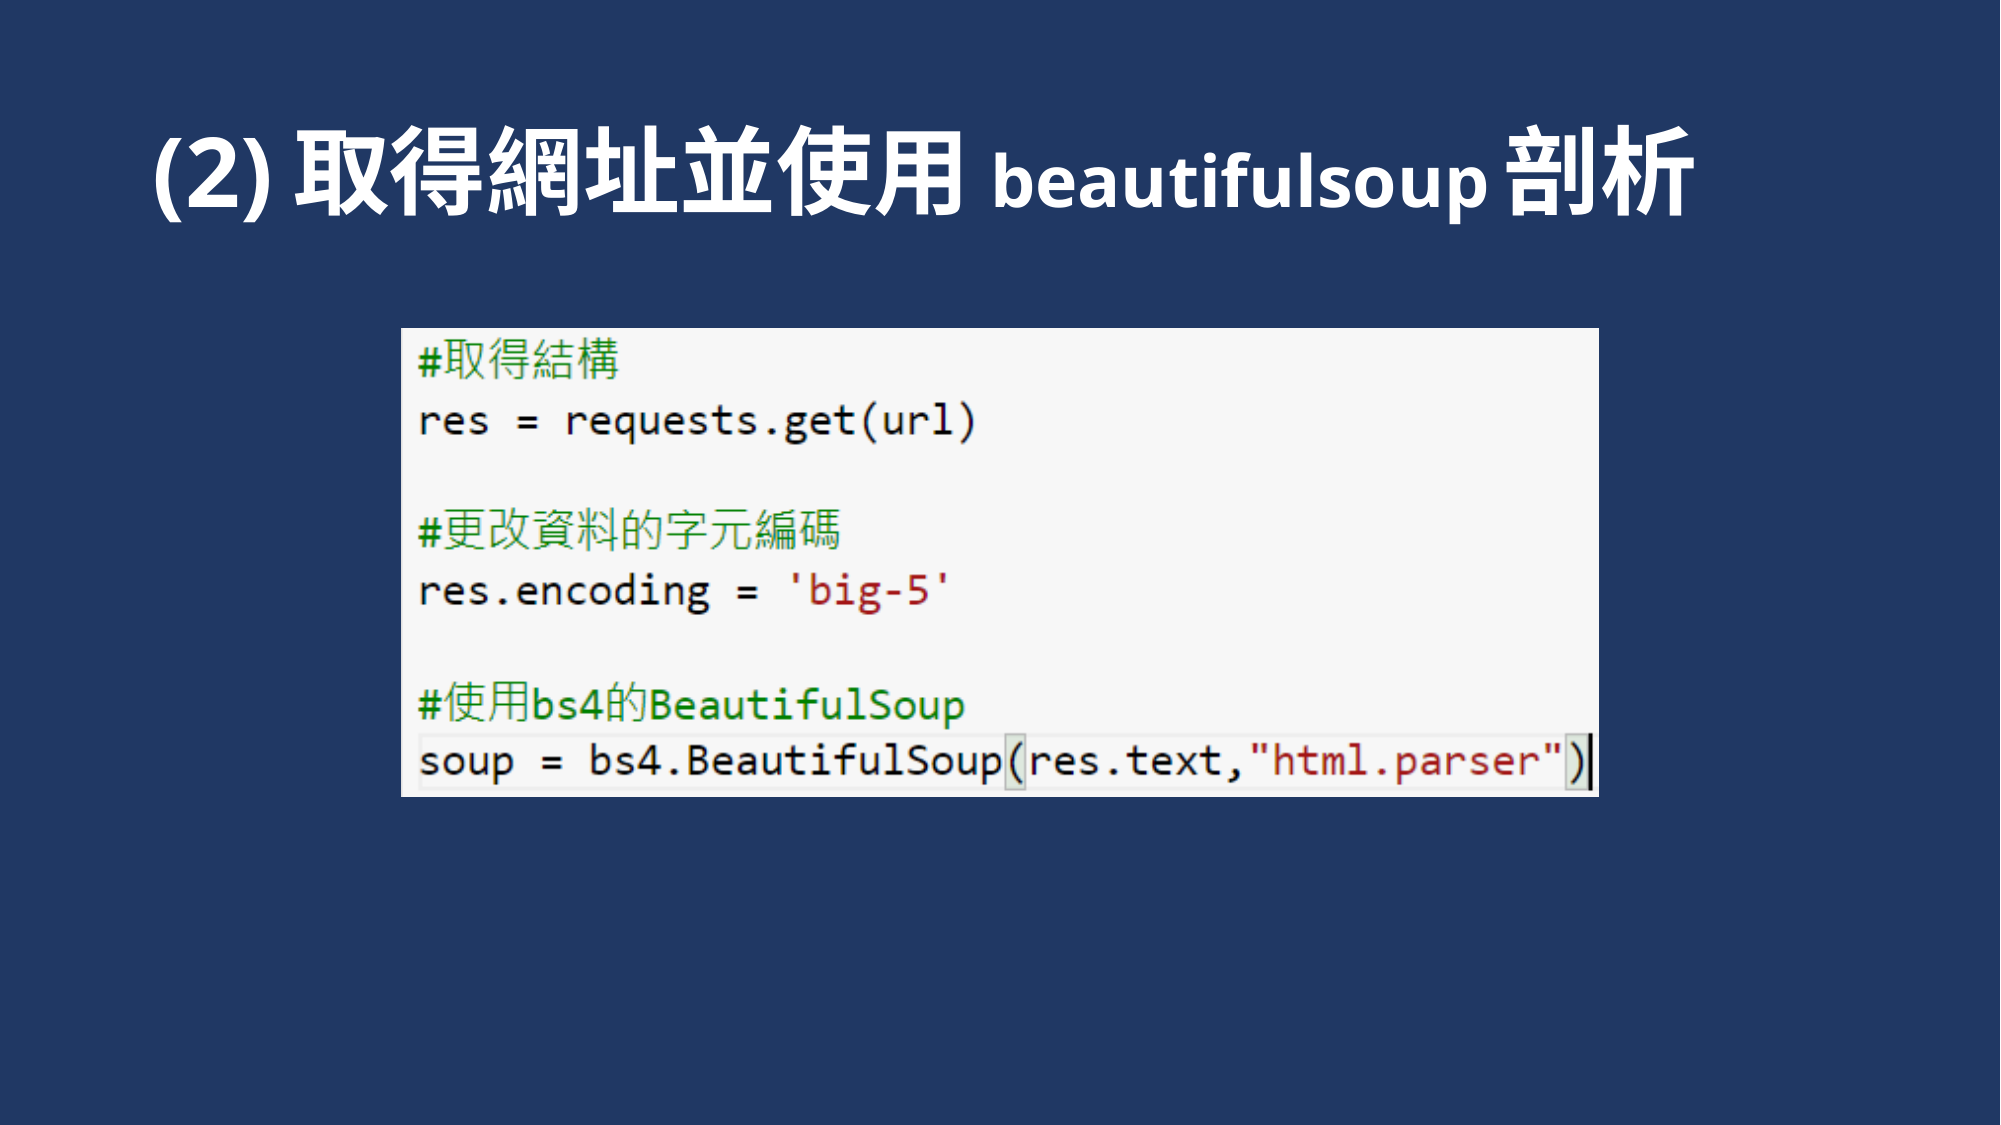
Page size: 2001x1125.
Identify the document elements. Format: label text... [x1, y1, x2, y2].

picture [401, 328, 1599, 797]
title (2)取得網址並使用beautifulsoup剖析 [137, 59, 1949, 278]
